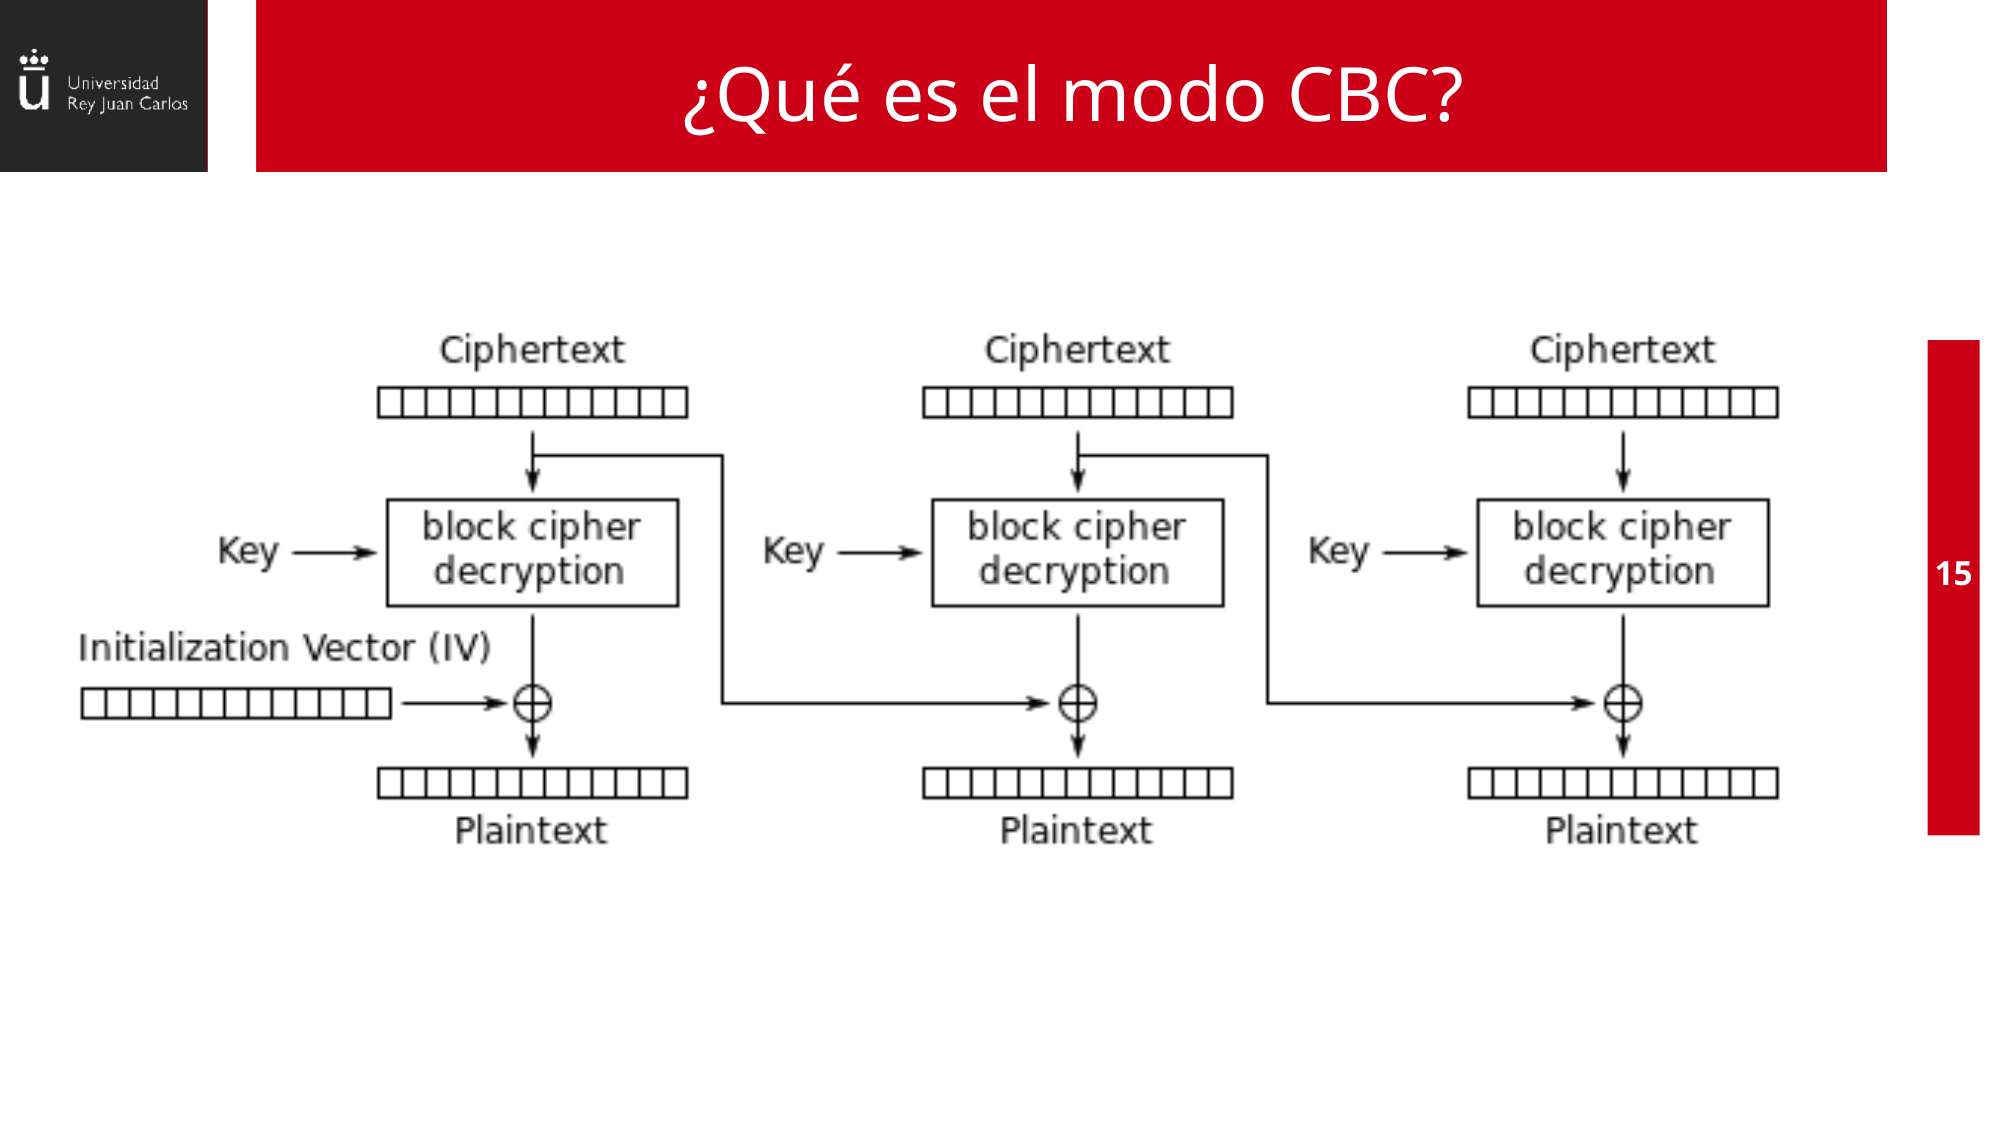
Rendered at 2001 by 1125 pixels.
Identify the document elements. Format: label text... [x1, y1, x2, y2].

picture [63, 280, 1848, 897]
picture [0, 27, 244, 143]
title ¿Qué es el modo CBC? [258, 9, 1890, 144]
slide_number 15 [1898, 544, 2000, 605]
